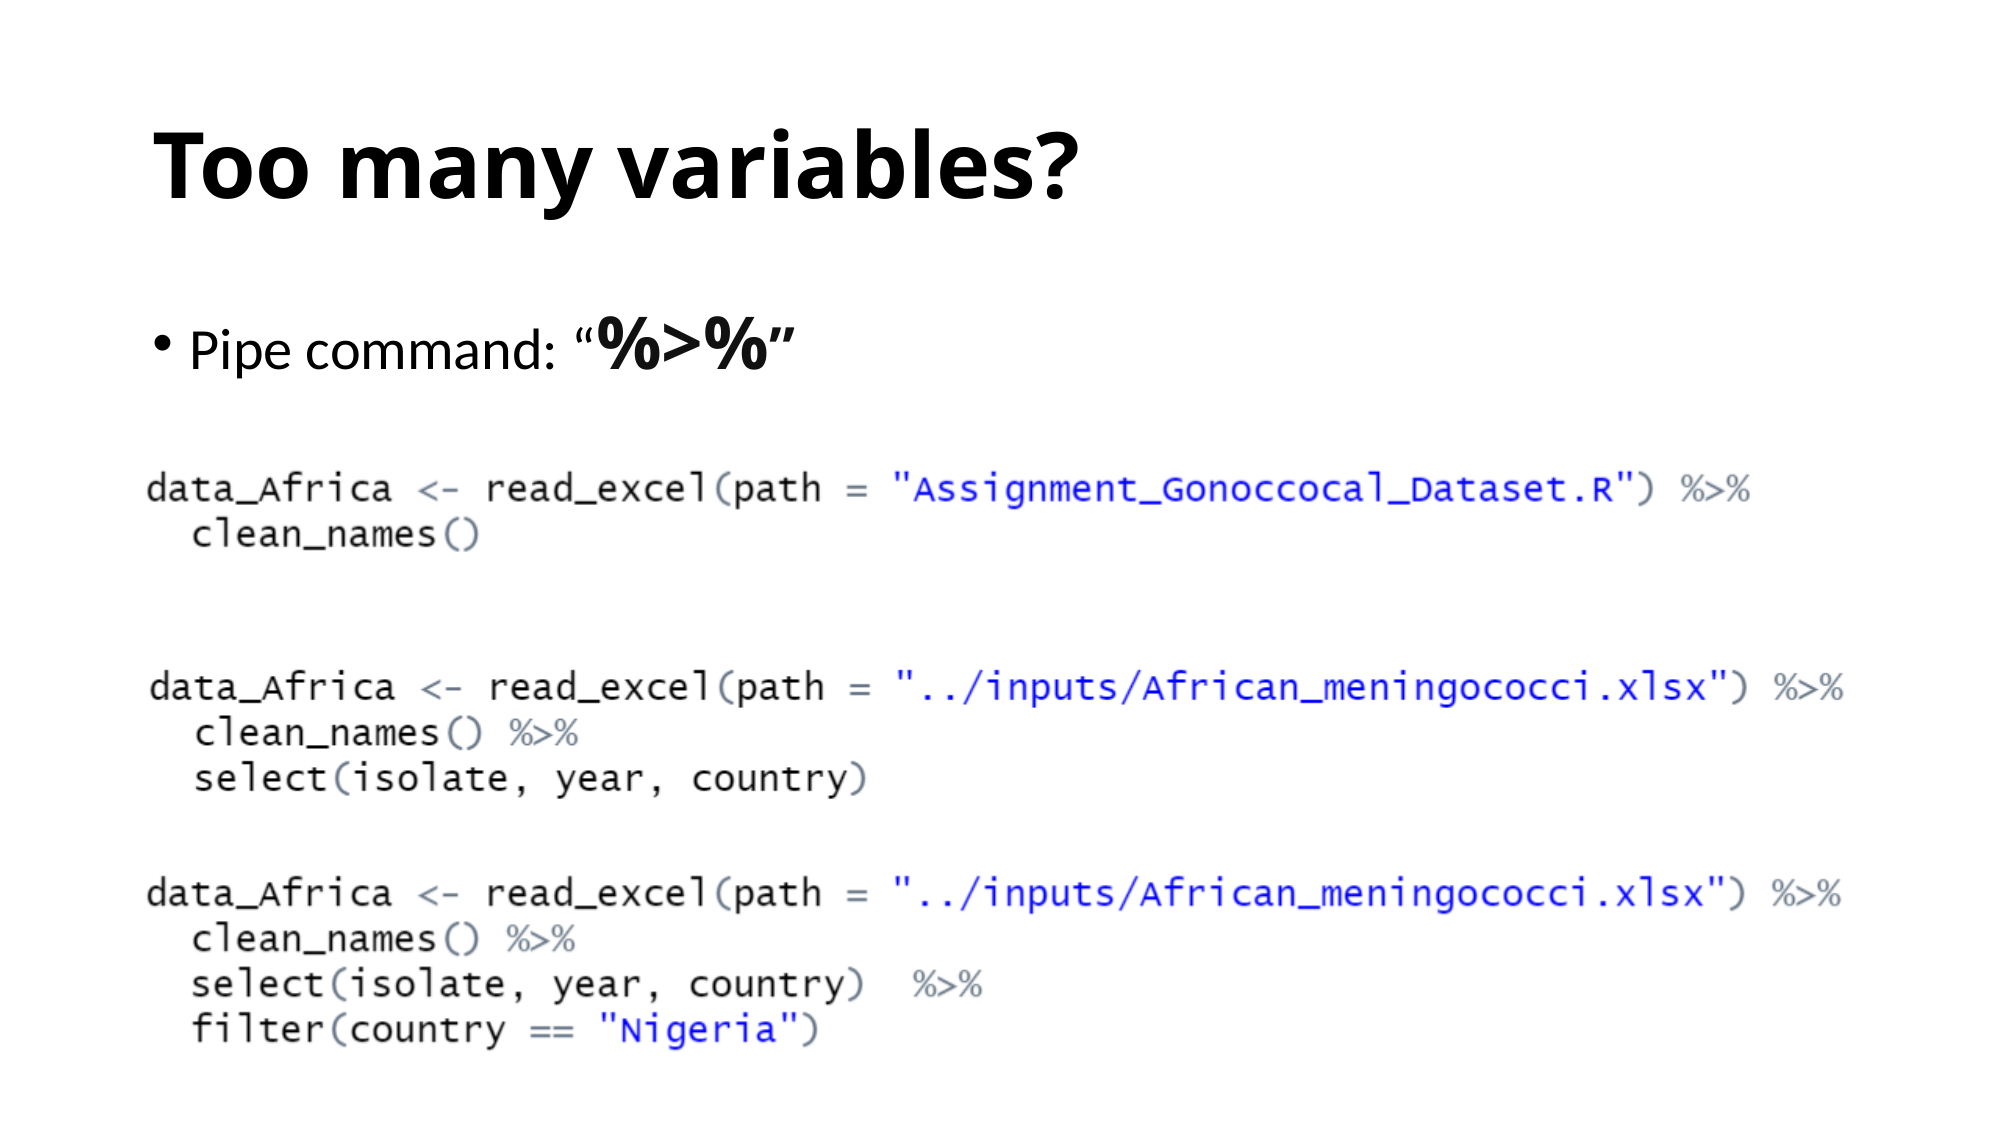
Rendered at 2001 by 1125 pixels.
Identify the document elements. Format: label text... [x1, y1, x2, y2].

title Too many variables? [137, 59, 1863, 278]
picture [137, 859, 1904, 1079]
list Pipe command: “%>%” [137, 299, 1863, 472]
picture [137, 653, 1875, 832]
picture [137, 461, 1800, 577]
